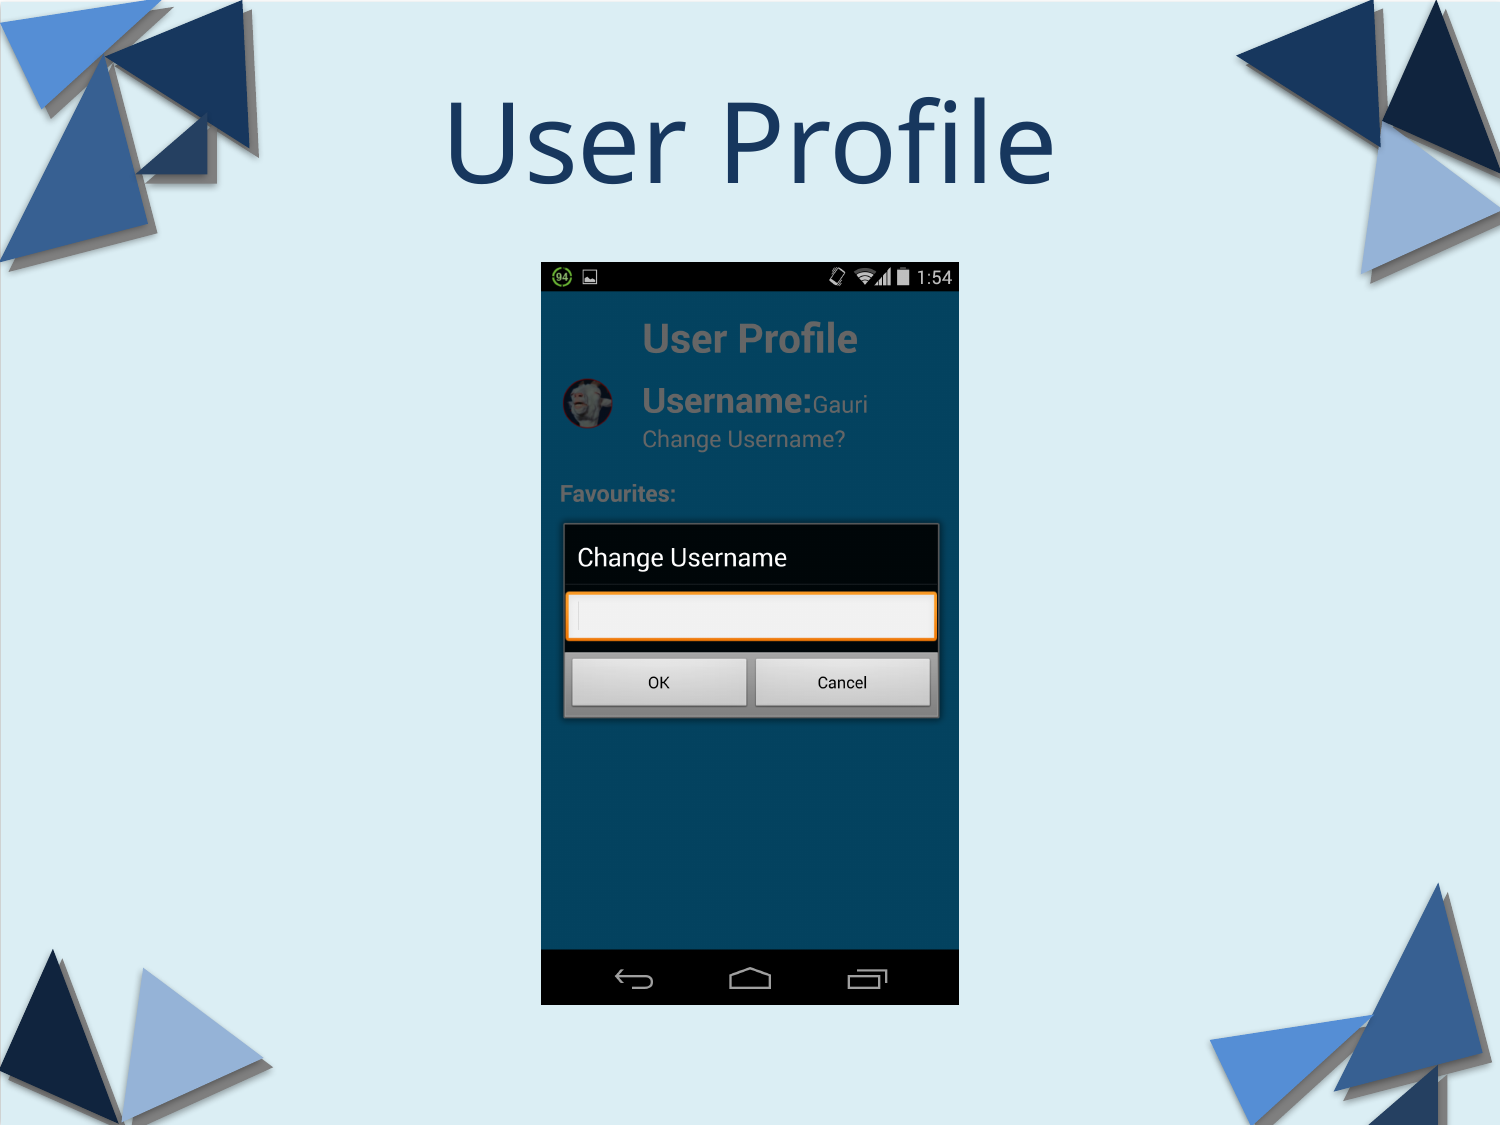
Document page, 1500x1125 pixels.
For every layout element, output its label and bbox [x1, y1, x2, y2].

list [74, 262, 1426, 1006]
text_box [0, 0, 1500, 1125]
